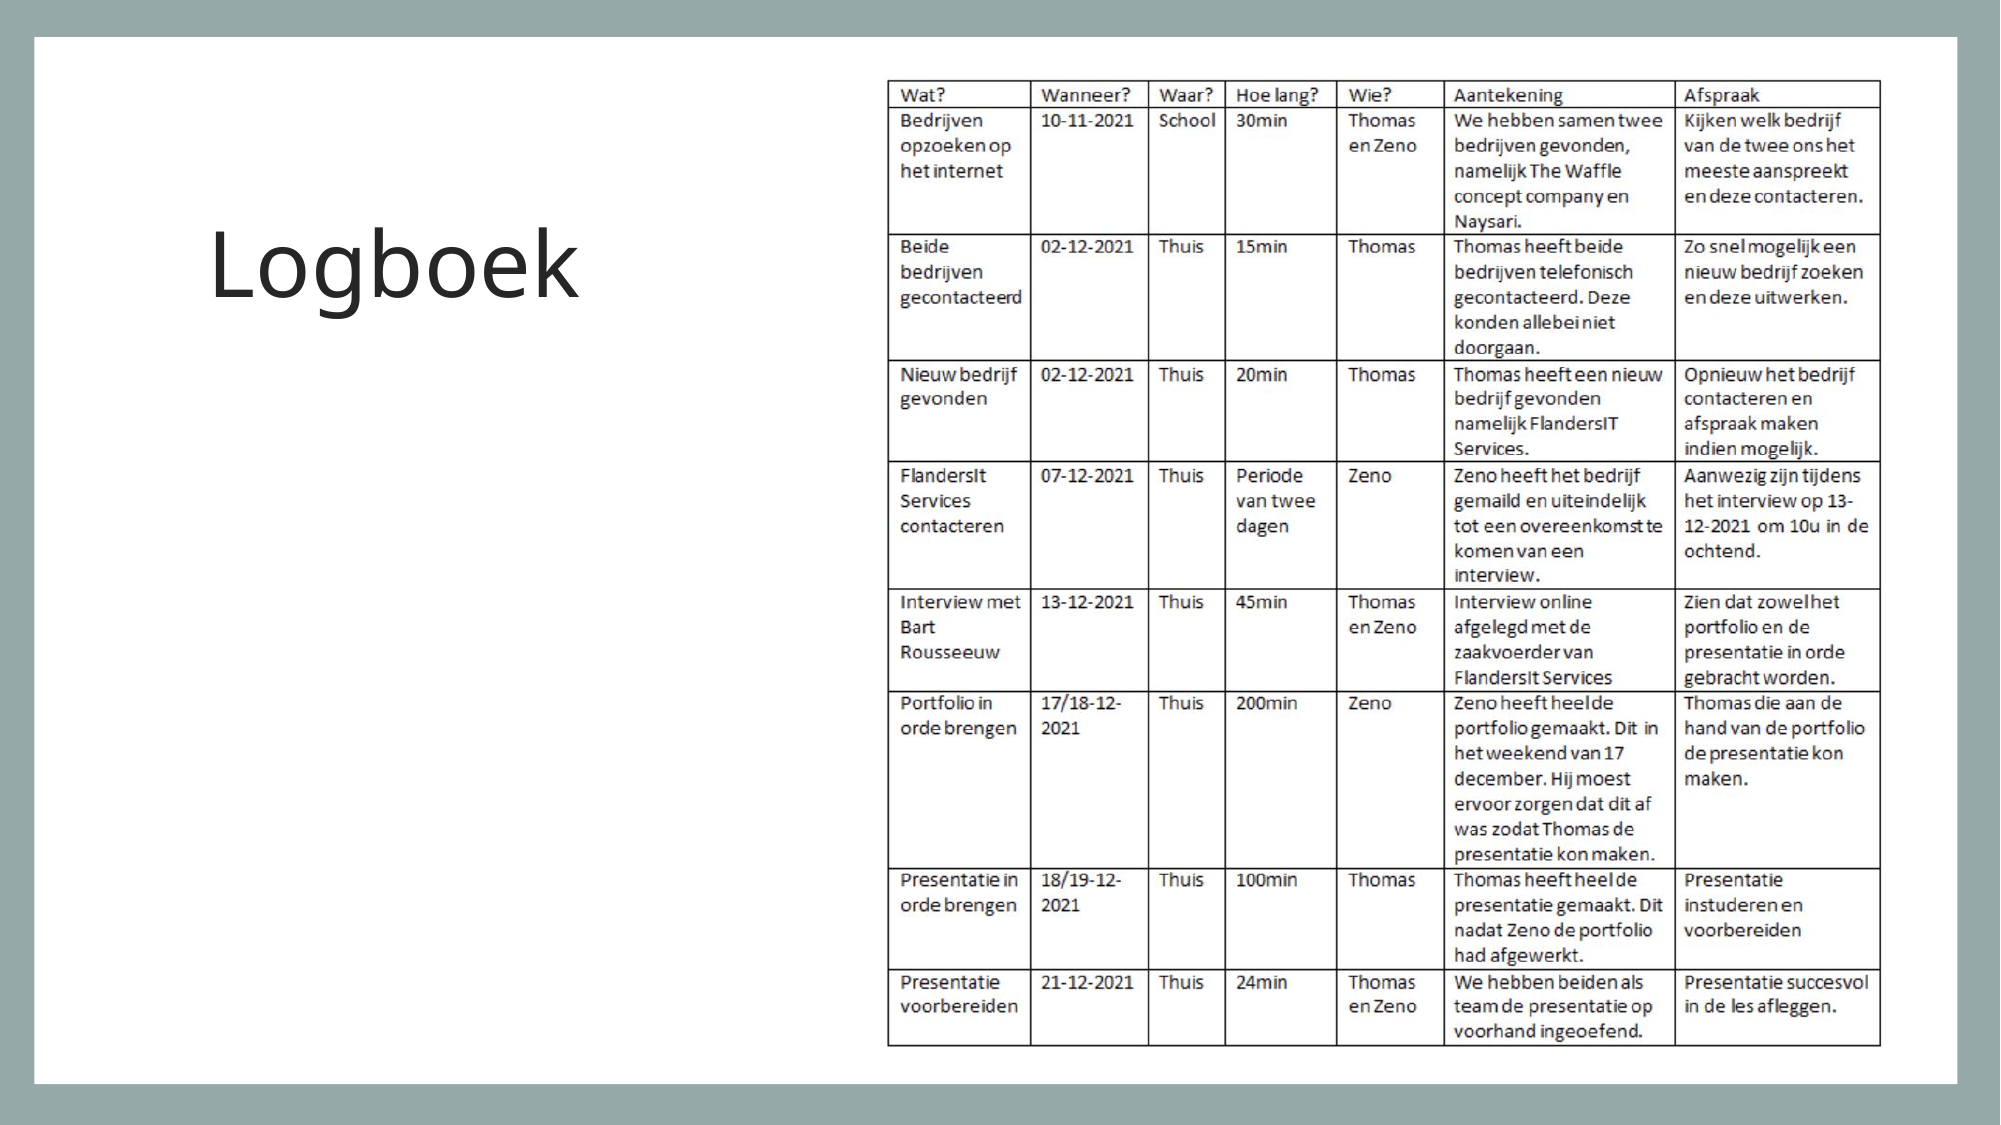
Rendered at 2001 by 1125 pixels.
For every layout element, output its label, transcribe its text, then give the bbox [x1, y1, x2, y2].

text_box [34, 37, 1958, 1085]
text_box [0, 0, 2000, 1125]
title Logboek [192, 142, 880, 394]
picture [886, 78, 1882, 1048]
